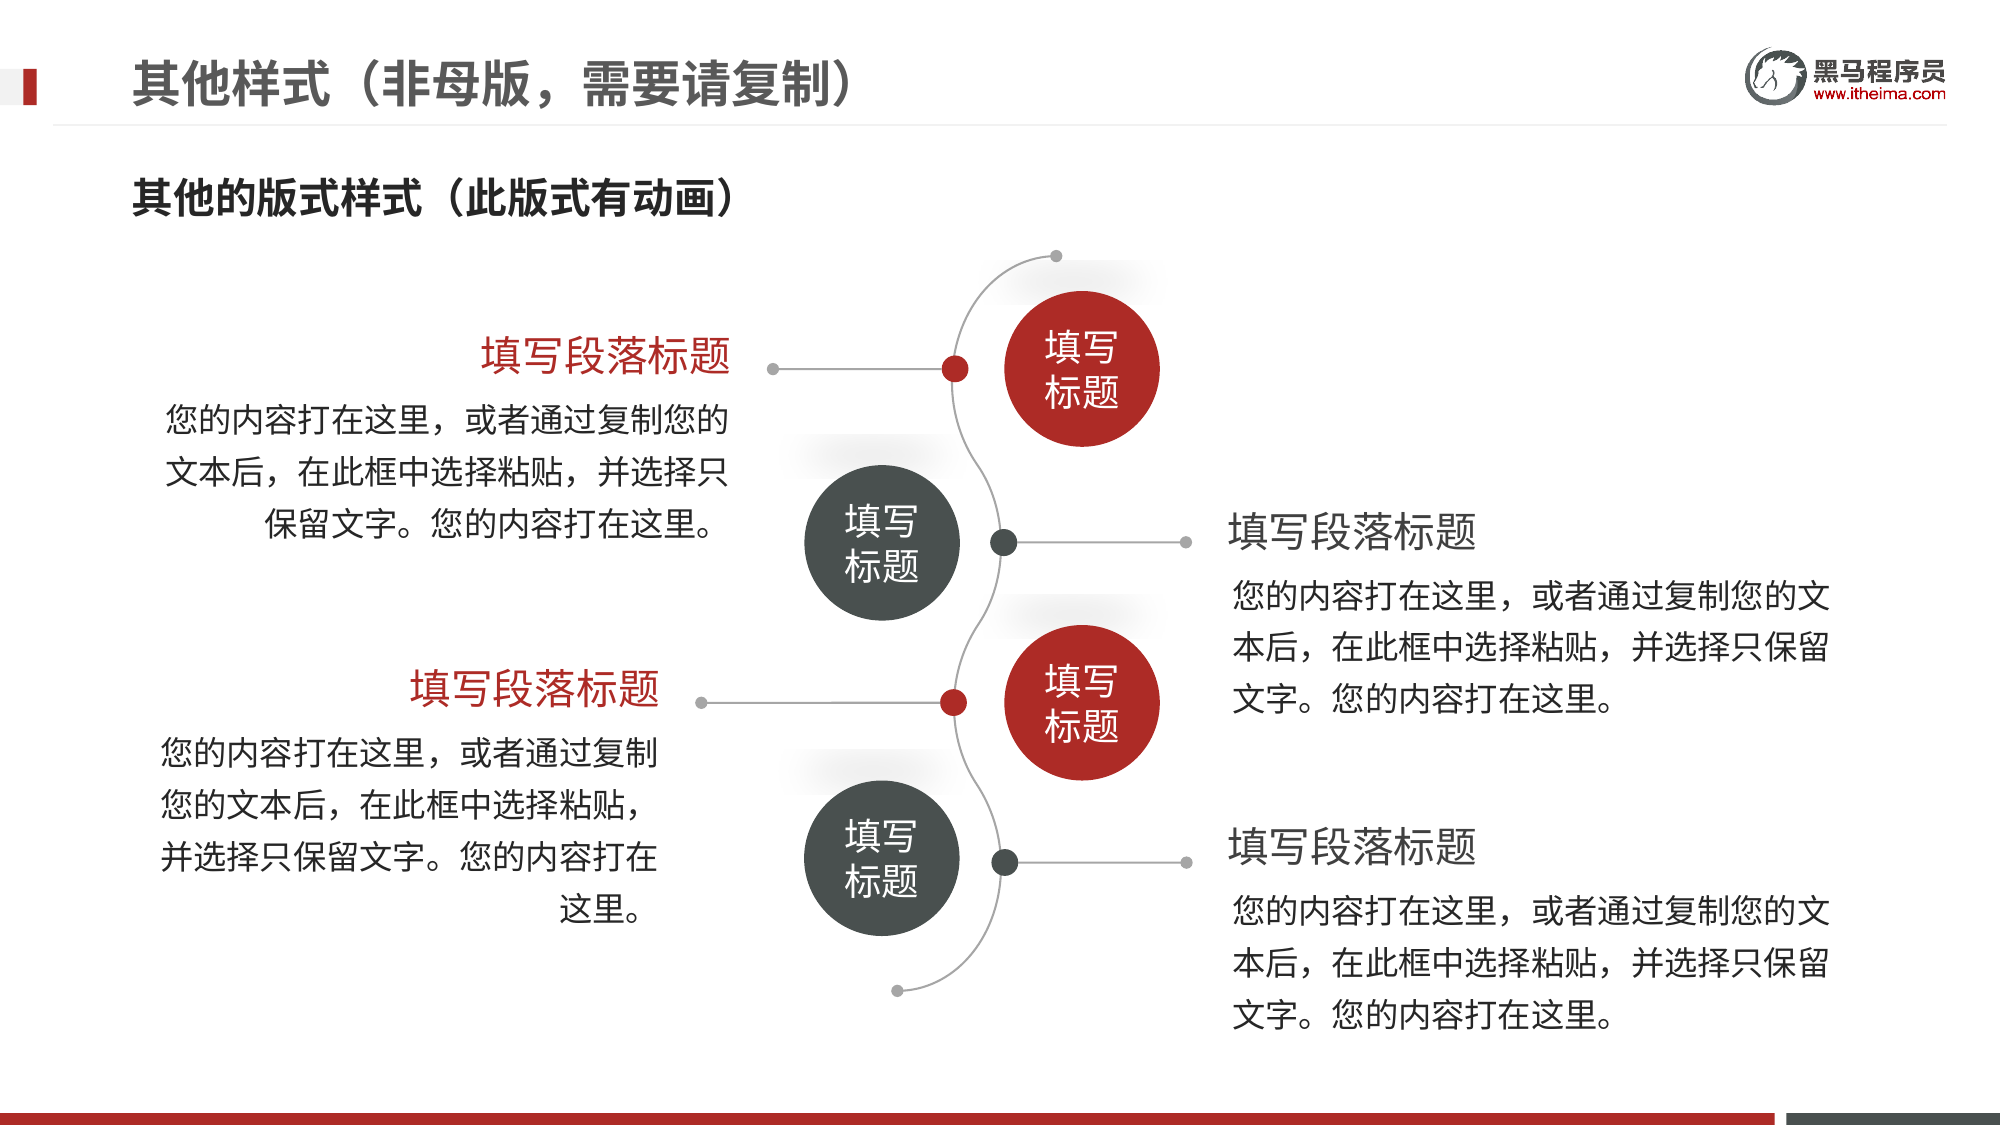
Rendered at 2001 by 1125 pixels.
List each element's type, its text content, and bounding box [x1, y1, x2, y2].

text_box [766, 362, 942, 376]
text_box [891, 716, 1001, 998]
list 其他的版式样式（此版式有动画） [116, 154, 1880, 239]
text_box 填写 标题 [802, 463, 962, 623]
text_box [954, 551, 1001, 692]
text_box 您的内容打在这里，或者通过复制您的文本后，在此框中选择粘贴，并选择只保留文字。您的内容打在这里。 [118, 712, 674, 935]
text_box [1033, 249, 1063, 259]
text_box 您的内容打在这里，或者通过复制您的文本后，在此框中选择粘贴，并选择只保留文字。您的内容打在这里。 [1217, 870, 1856, 1042]
text_box 填写段落标题 [1212, 796, 1493, 871]
text_box 您的内容打在这里，或者通过复制您的文本后，在此框中选择粘贴，并选择只保留文字。您的内容打在这里。 [136, 380, 745, 551]
title 其他样式（非母版，需要请复制） [116, 40, 1556, 125]
text_box 填写 标题 [801, 778, 962, 939]
text_box 填写段落标题 [1212, 480, 1493, 556]
text_box 填写段落标题 [394, 637, 675, 713]
text_box 您的内容打在这里，或者通过复制您的文本后，在此框中选择粘贴，并选择只保留文字。您的内容打在这里。 [1217, 555, 1856, 726]
text_box [990, 529, 1018, 557]
text_box [695, 696, 941, 710]
text_box [951, 260, 1032, 530]
text_box 填写 标题 [1002, 622, 1162, 783]
text_box [991, 849, 1019, 876]
text_box 填写段落标题 [466, 305, 747, 381]
text_box [941, 355, 969, 383]
text_box [1017, 536, 1193, 549]
text_box 填写 标题 [1002, 288, 1162, 449]
picture [1744, 46, 1946, 106]
text_box [940, 689, 967, 716]
text_box [1018, 856, 1193, 869]
